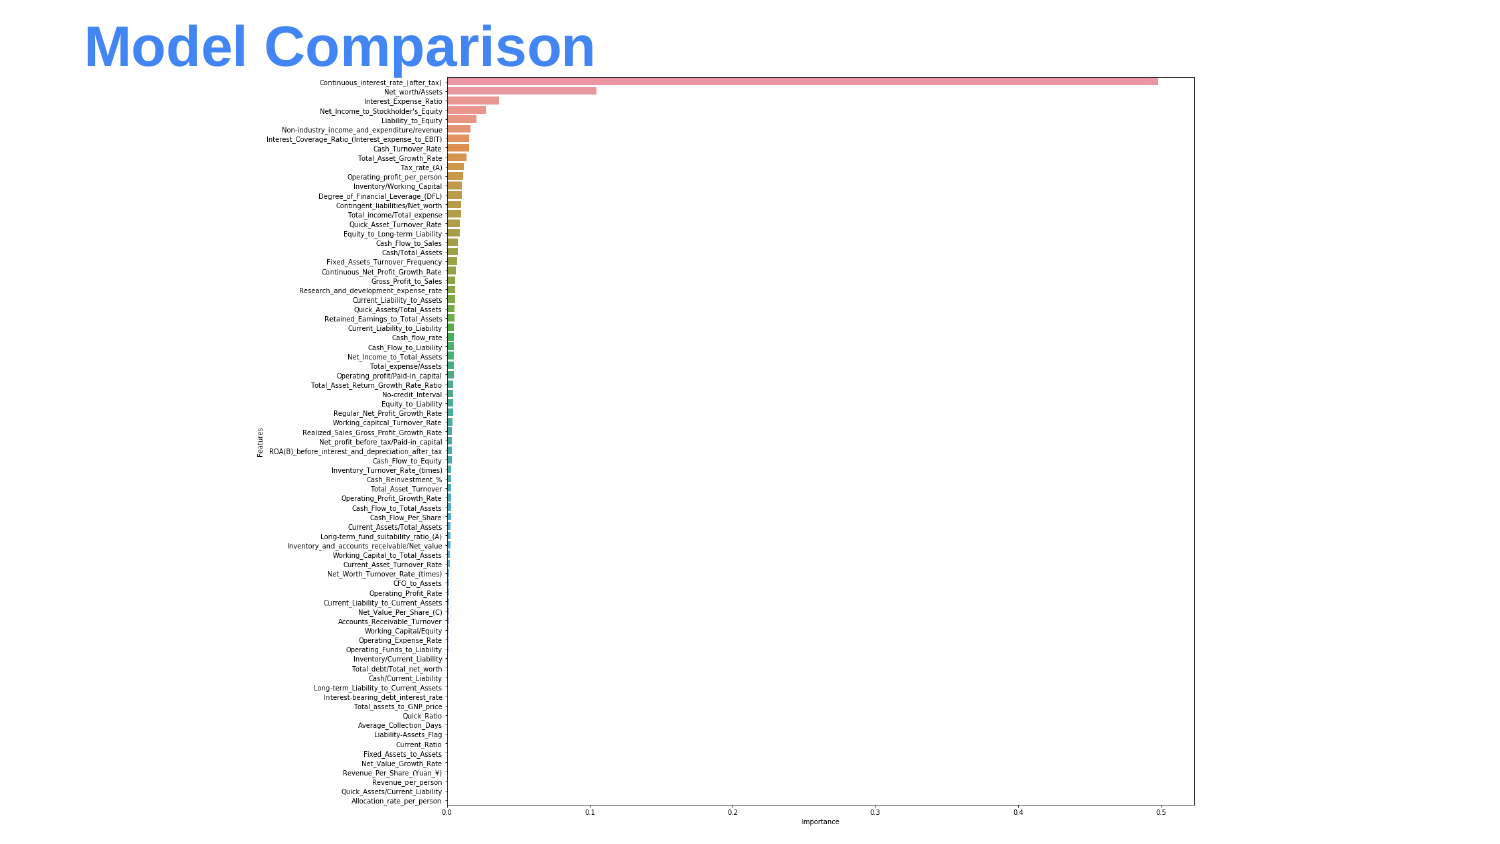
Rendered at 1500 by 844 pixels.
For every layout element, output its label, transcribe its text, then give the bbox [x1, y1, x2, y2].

picture [252, 72, 1198, 830]
title Model Comparison [69, 0, 1467, 94]
